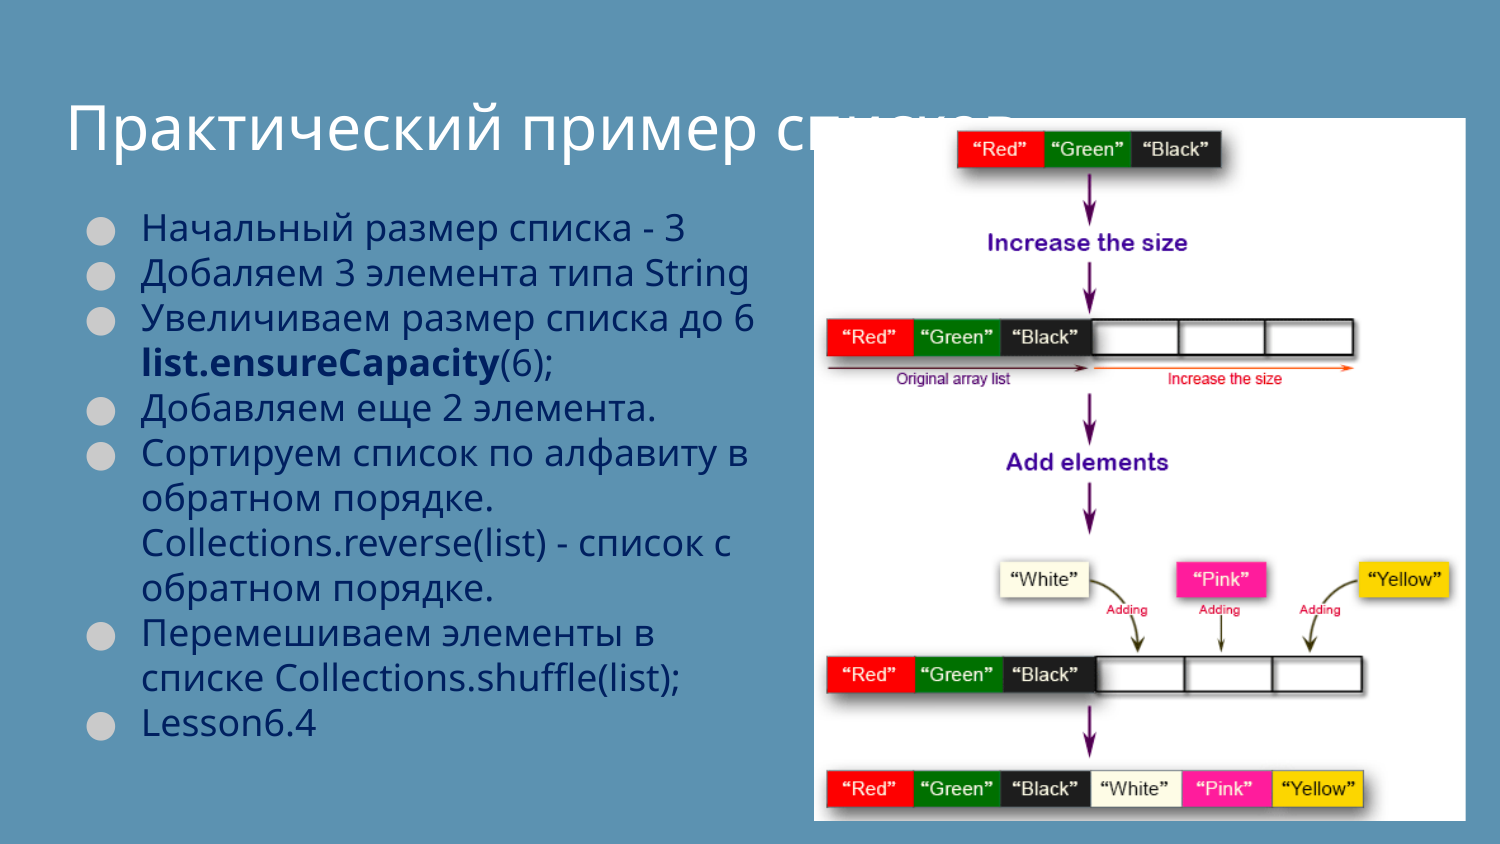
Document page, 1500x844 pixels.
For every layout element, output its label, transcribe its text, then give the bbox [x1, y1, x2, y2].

picture [813, 118, 1466, 821]
text_box Начальный размер списка - 3 Добаляем 3 элемента типа String Увеличиваем размер списка до 6 list.ensureCapacity(6); Добавляем еще 2 элемента. Сортируем список по алфавиту в обратном порядке. Collections.reverse(list) - список с обратном порядке. Перемешиваем элементы в списке Collections.shuffle(list); Lesson6.4 [51, 189, 801, 750]
text_box Практический пример списков [51, 72, 1449, 167]
